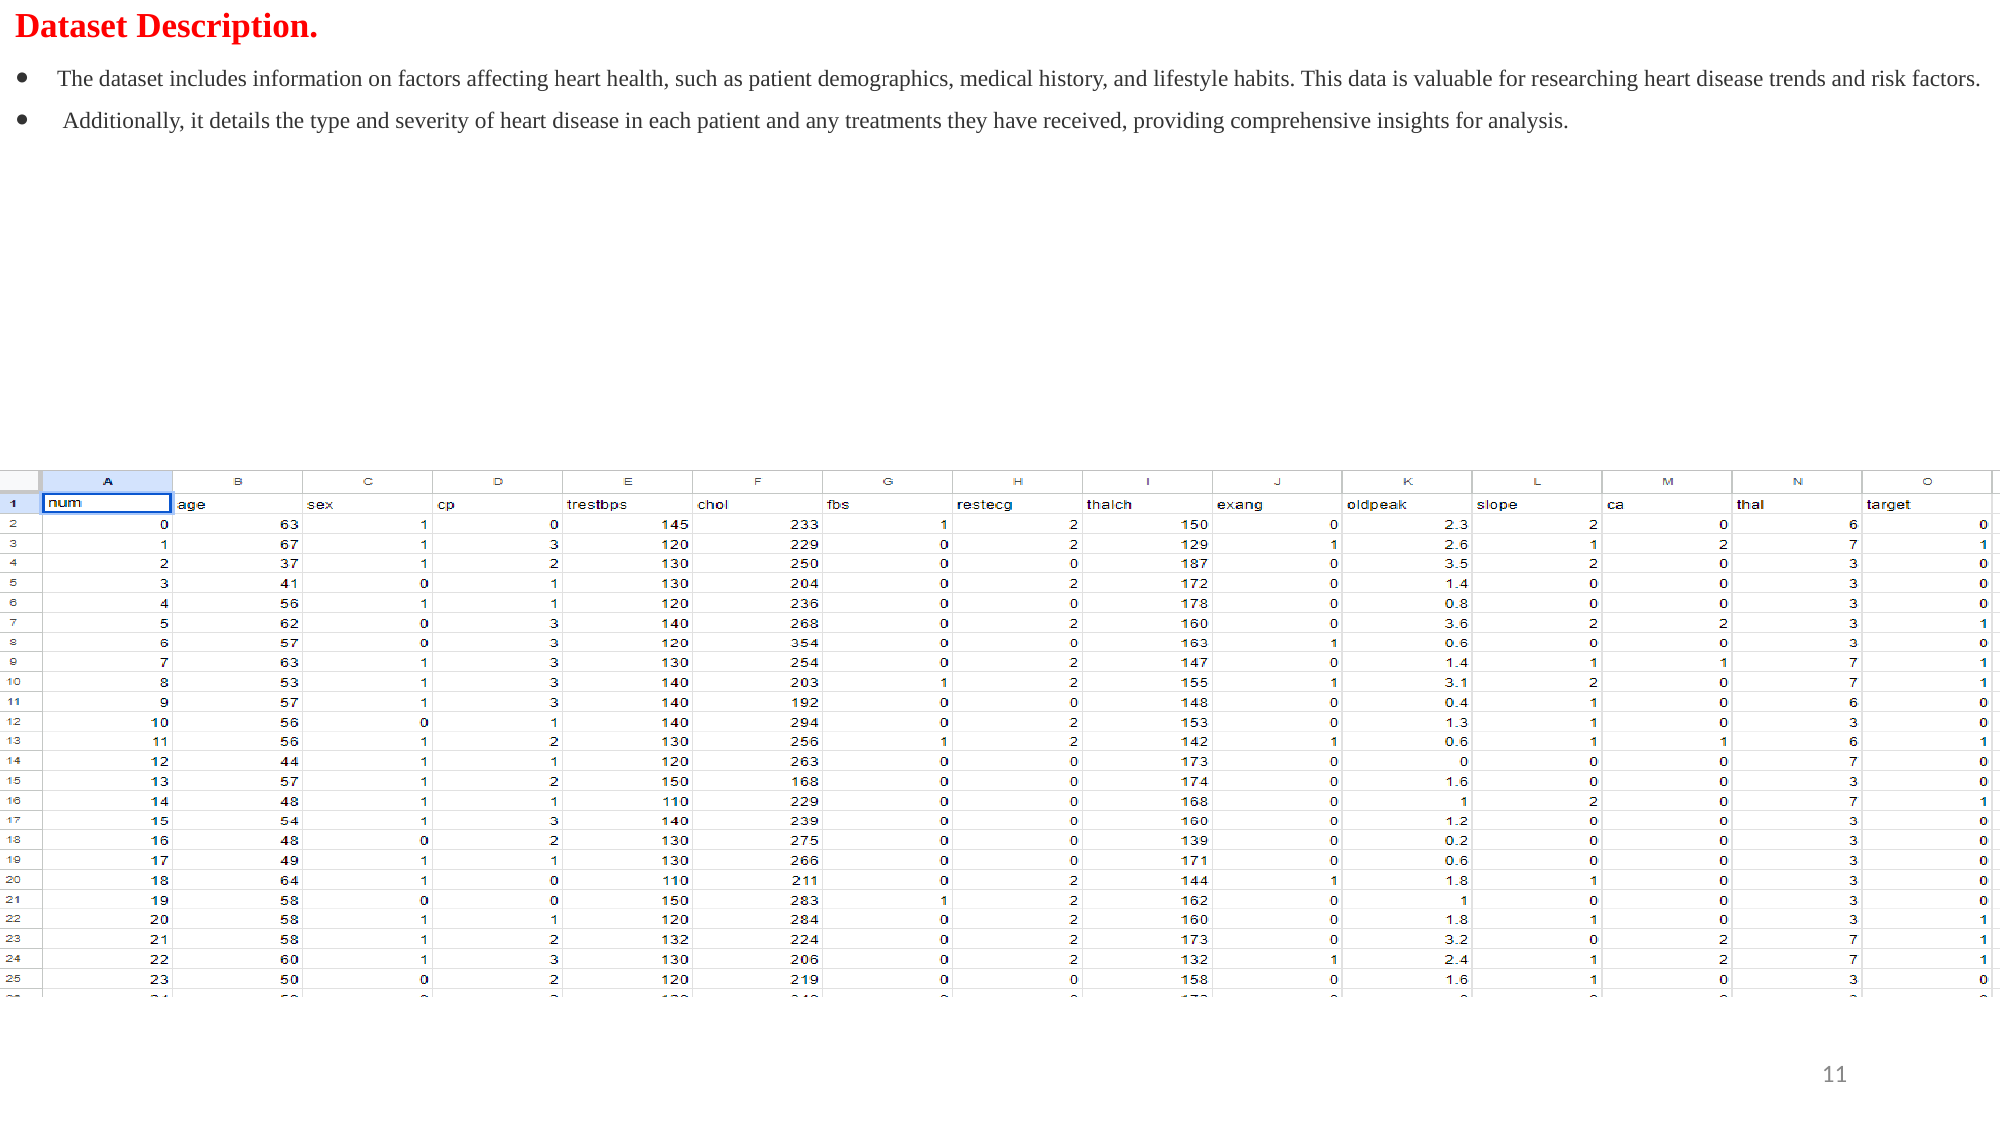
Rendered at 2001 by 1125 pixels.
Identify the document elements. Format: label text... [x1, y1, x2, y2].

slide_number ‹#› [1412, 1042, 1863, 1103]
list Dataset Description. The dataset includes information on factors affecting heart health, such as patient demographics, medical history, and lifestyle habits. This data is valuable for researching heart disease trends and risk factors. Additionally, it details the type and severity of heart disease in each patient and any treatments they have received, providing comprehensive insights for analysis. Figure II UCI File Format [0, 0, 2000, 467]
picture [0, 467, 2000, 997]
